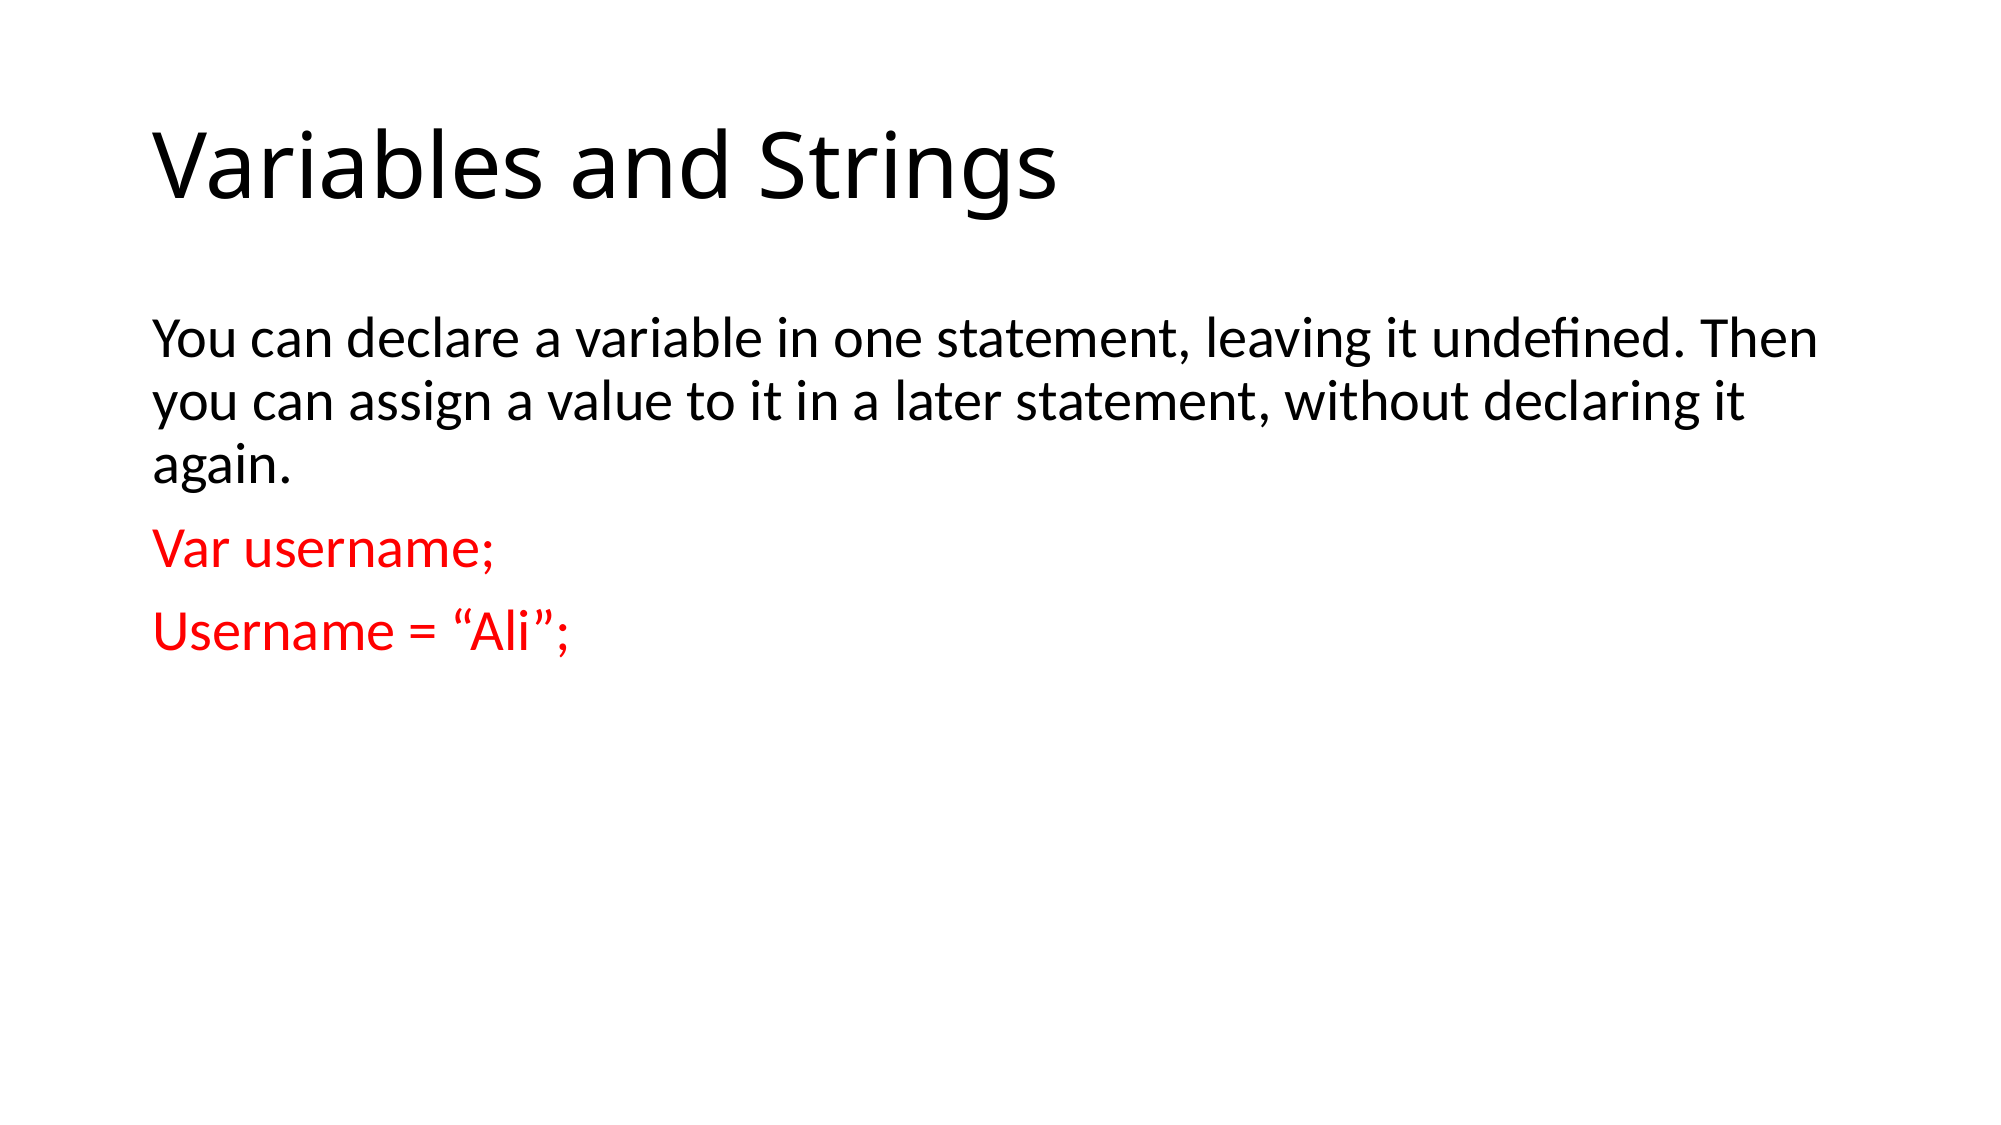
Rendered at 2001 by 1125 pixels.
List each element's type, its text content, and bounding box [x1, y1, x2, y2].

title Variables and Strings [137, 59, 1863, 278]
list You can declare a variable in one statement, leaving it undefined. Then you can assign a value to it in a later statement, without declaring it again. Var username; Username = “Ali”; [137, 299, 1863, 1014]
